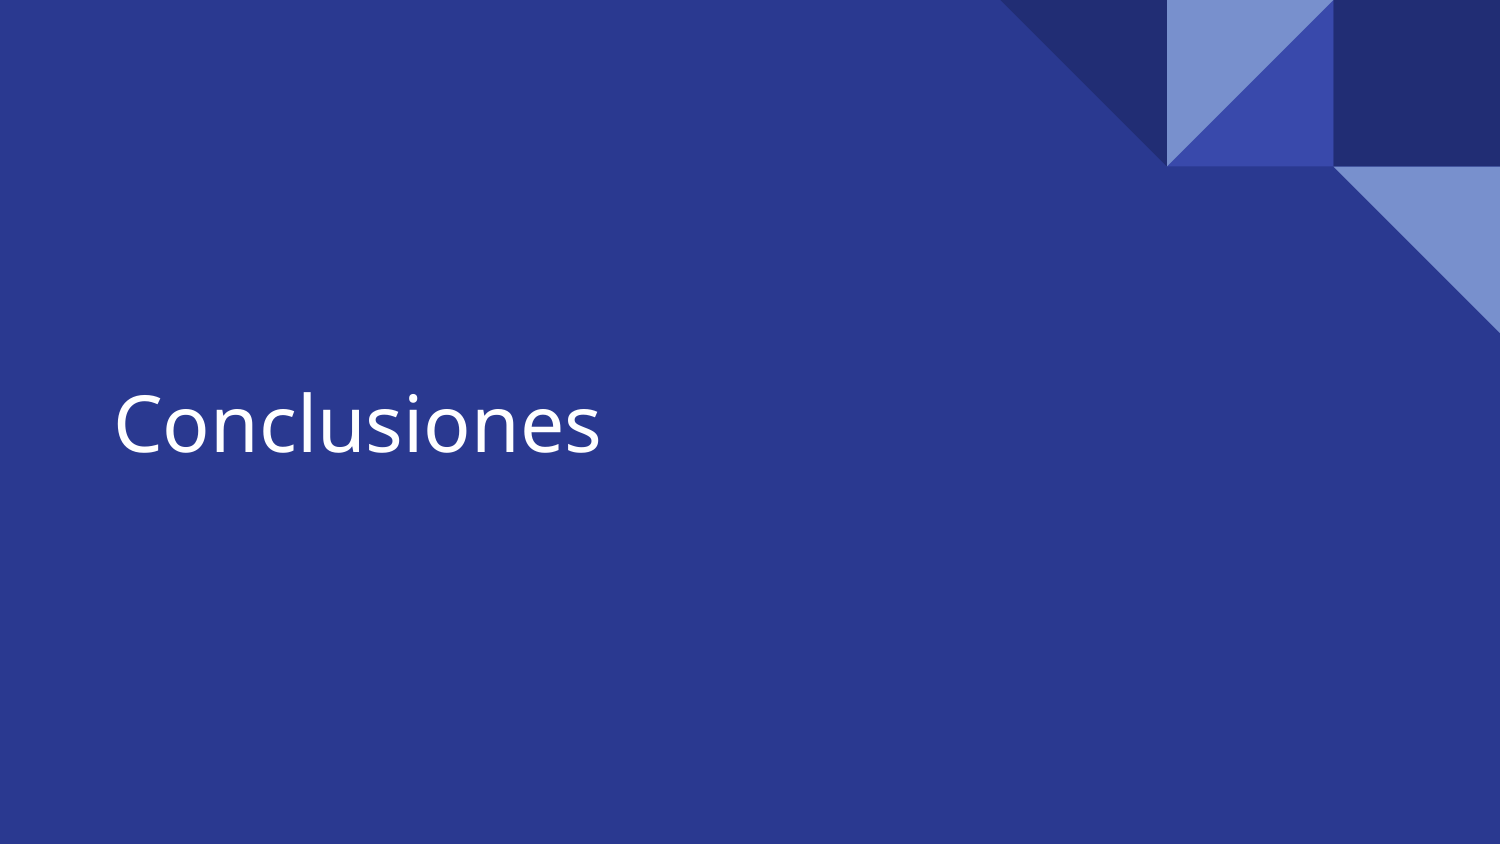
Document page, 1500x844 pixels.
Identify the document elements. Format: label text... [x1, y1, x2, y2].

title Conclusiones [98, 353, 1447, 491]
